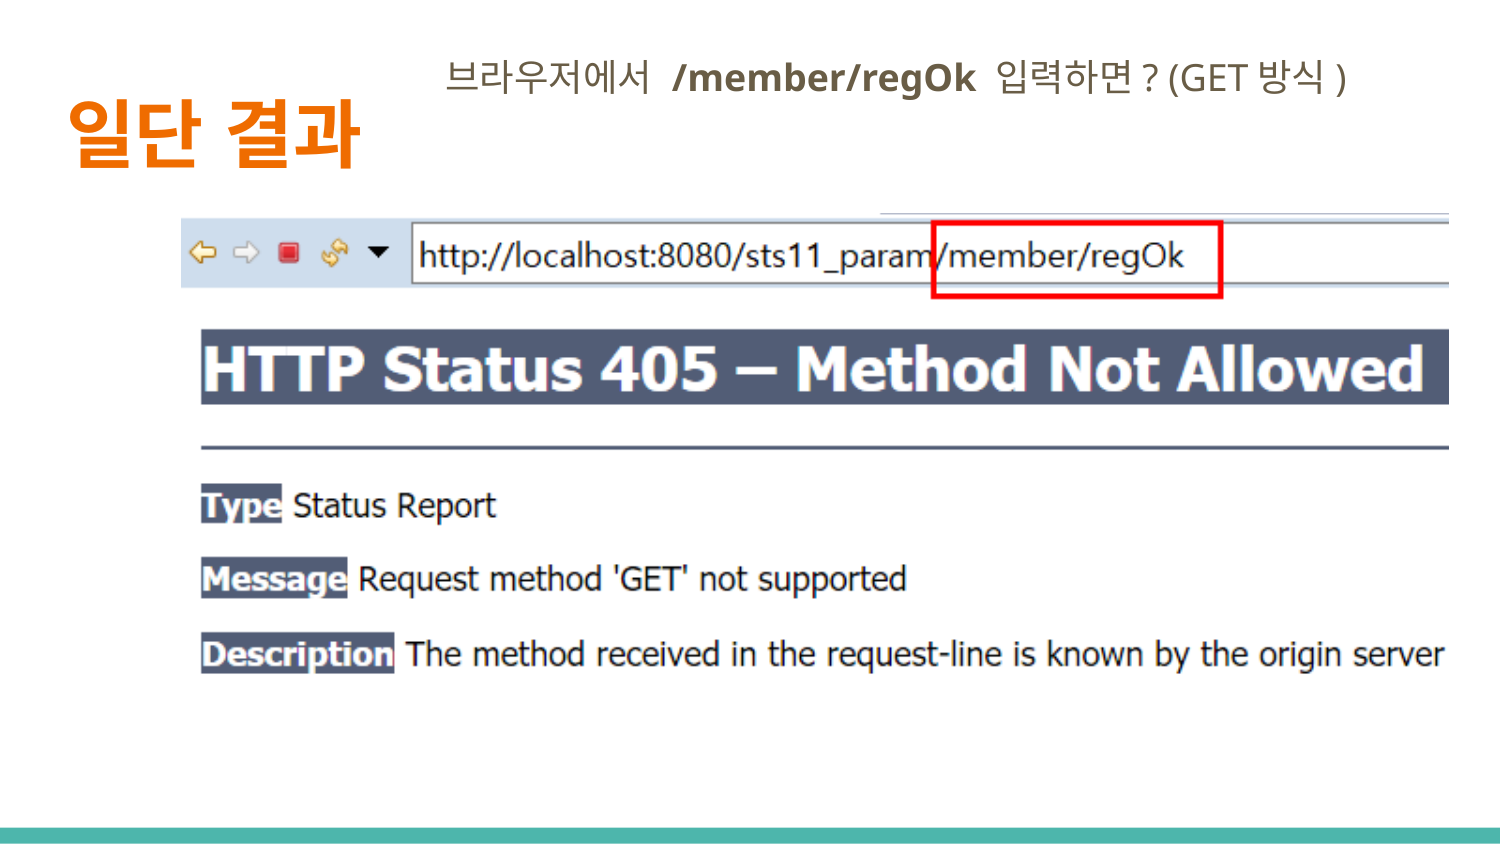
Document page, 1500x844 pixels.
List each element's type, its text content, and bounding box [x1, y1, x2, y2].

title 일단 결과 [51, 72, 1449, 189]
list 브라우저에서 /member/regOk 입력하면? (GET방식) [430, 32, 1424, 116]
picture [181, 213, 1450, 706]
